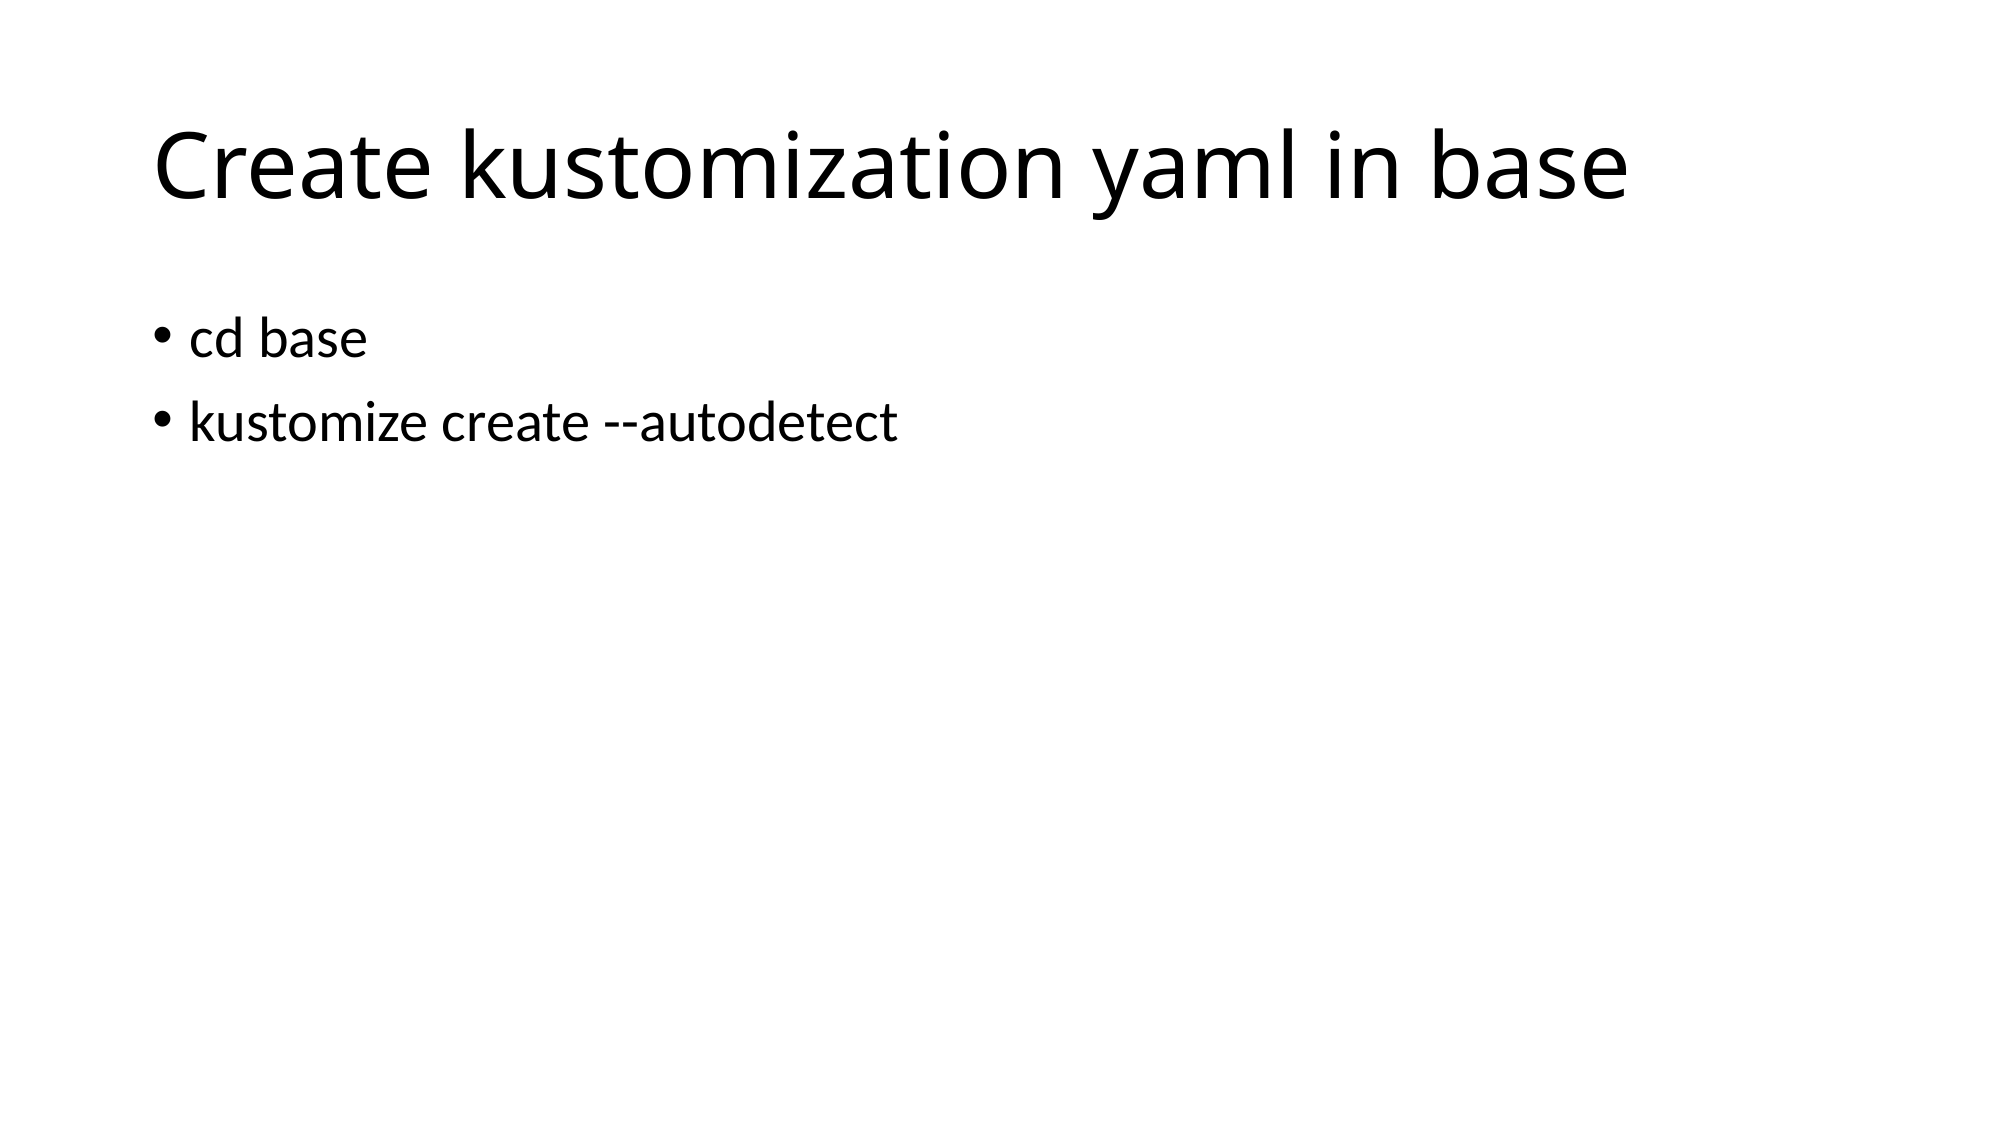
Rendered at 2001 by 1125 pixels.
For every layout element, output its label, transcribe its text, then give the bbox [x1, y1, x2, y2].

title Create kustomization yaml in base [137, 59, 1863, 278]
list cd base kustomize create --autodetect [137, 299, 1863, 1014]
